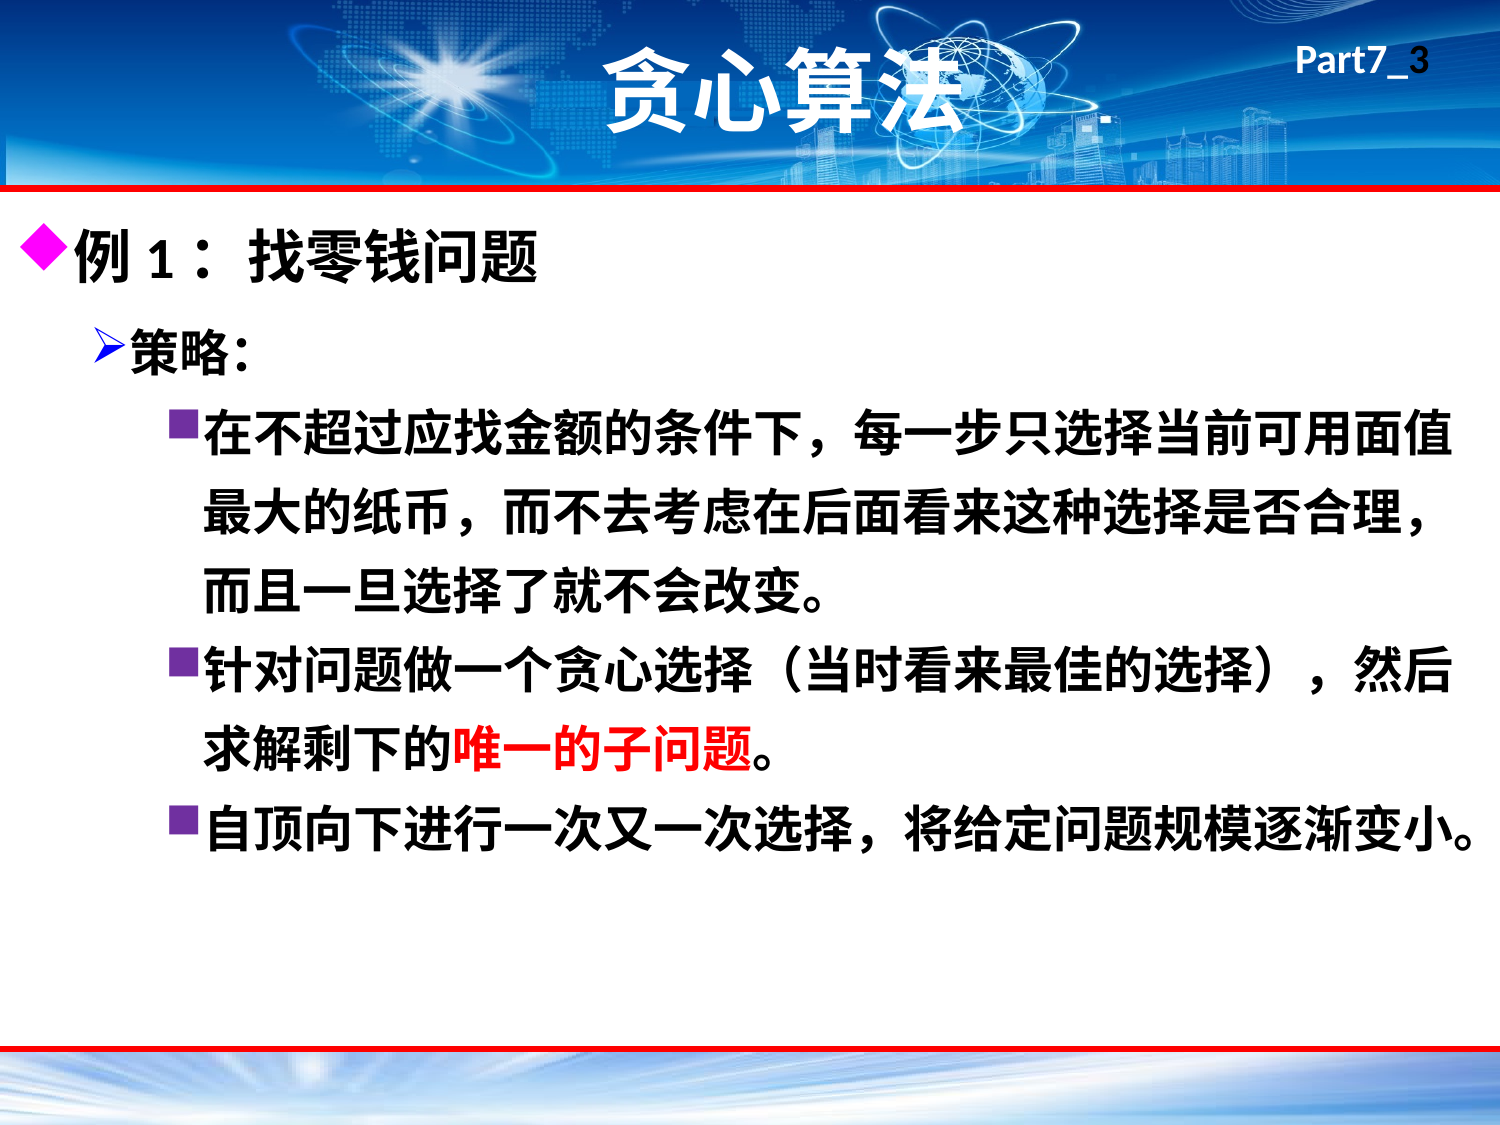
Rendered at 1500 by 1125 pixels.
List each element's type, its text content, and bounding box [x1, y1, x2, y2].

list 例1：找零钱问题 策略： 在不超过应找金额的条件下，每一步只选择当前可用面值最大的纸币，而不去考虑在后面看来这种选择是否合理，而且一旦选择了就不会改变。 针对问题做一个贪心选择（当时看来最佳的选择），然后求解剩下的唯一的子问题。 自顶向下进行一次又一次选择，将给定问题规模逐渐变小。 [0, 207, 1498, 1032]
title 贪心算法 [3, 2, 1500, 189]
picture [0, 1052, 1500, 1125]
picture [0, 0, 1500, 185]
